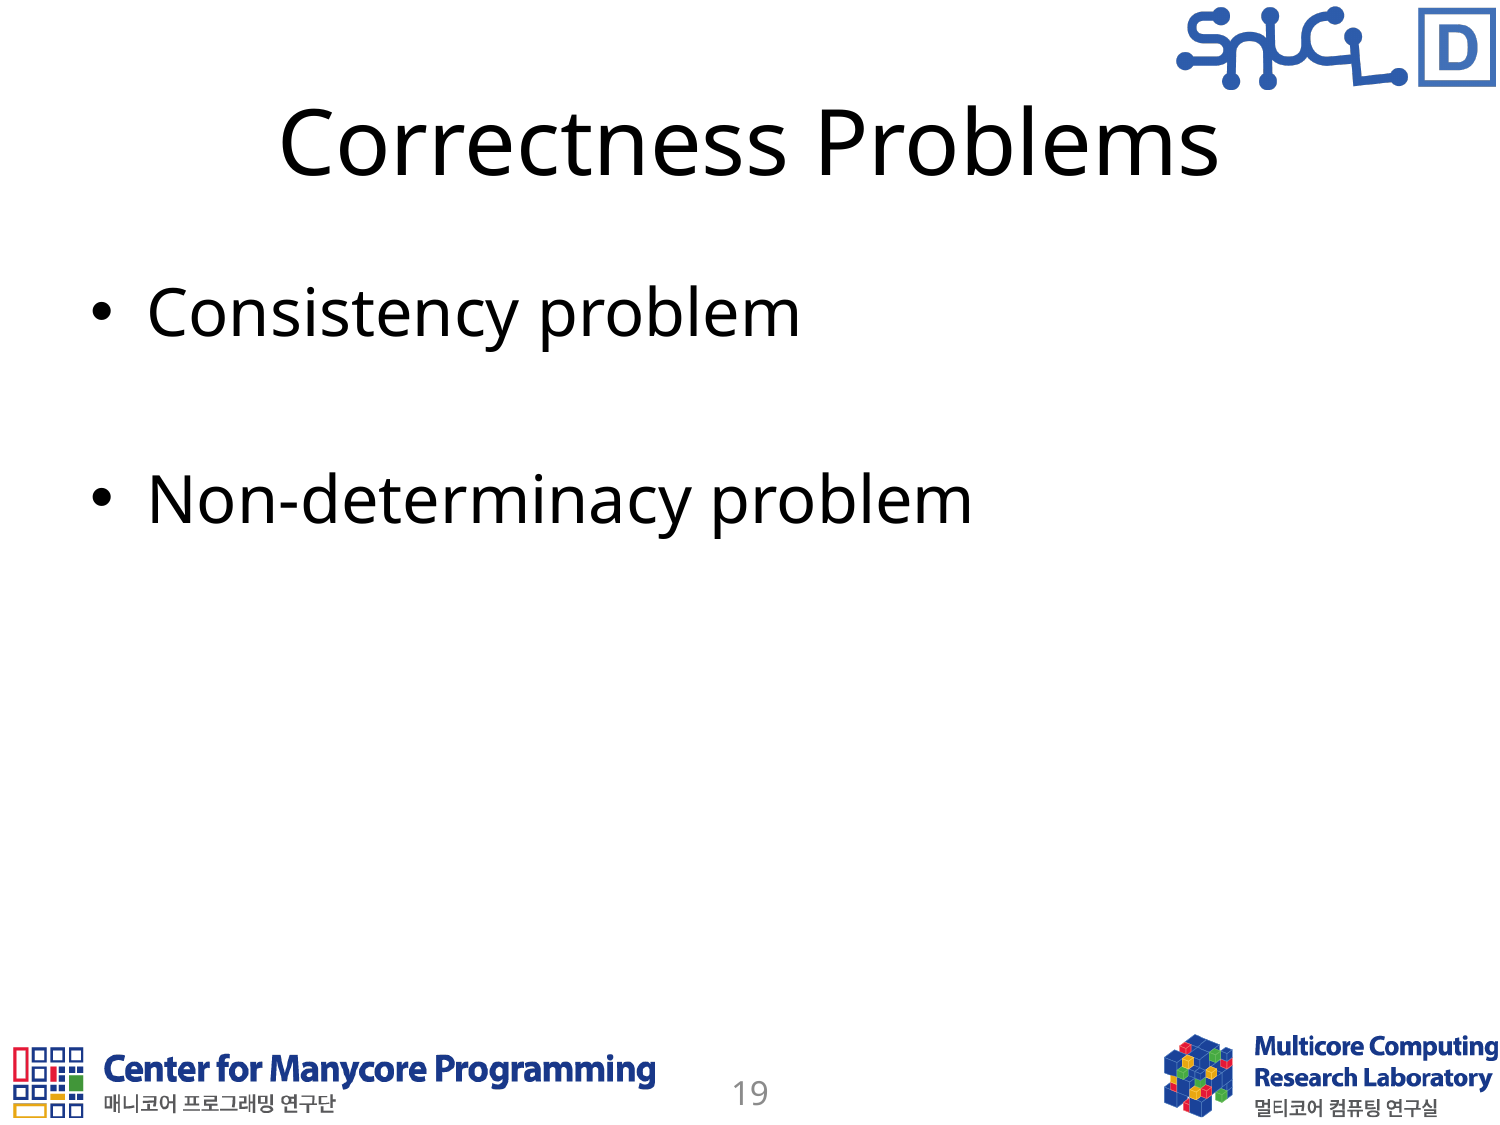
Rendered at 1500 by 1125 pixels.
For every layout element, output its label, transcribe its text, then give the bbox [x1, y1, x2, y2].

picture [13, 1047, 655, 1118]
slide_number 19 [690, 1065, 809, 1125]
picture [1163, 1034, 1498, 1118]
picture [1176, 6, 1496, 90]
title Correctness Problems [75, 45, 1425, 233]
list Consistency problem Non-determinacy problem [75, 262, 1425, 1005]
